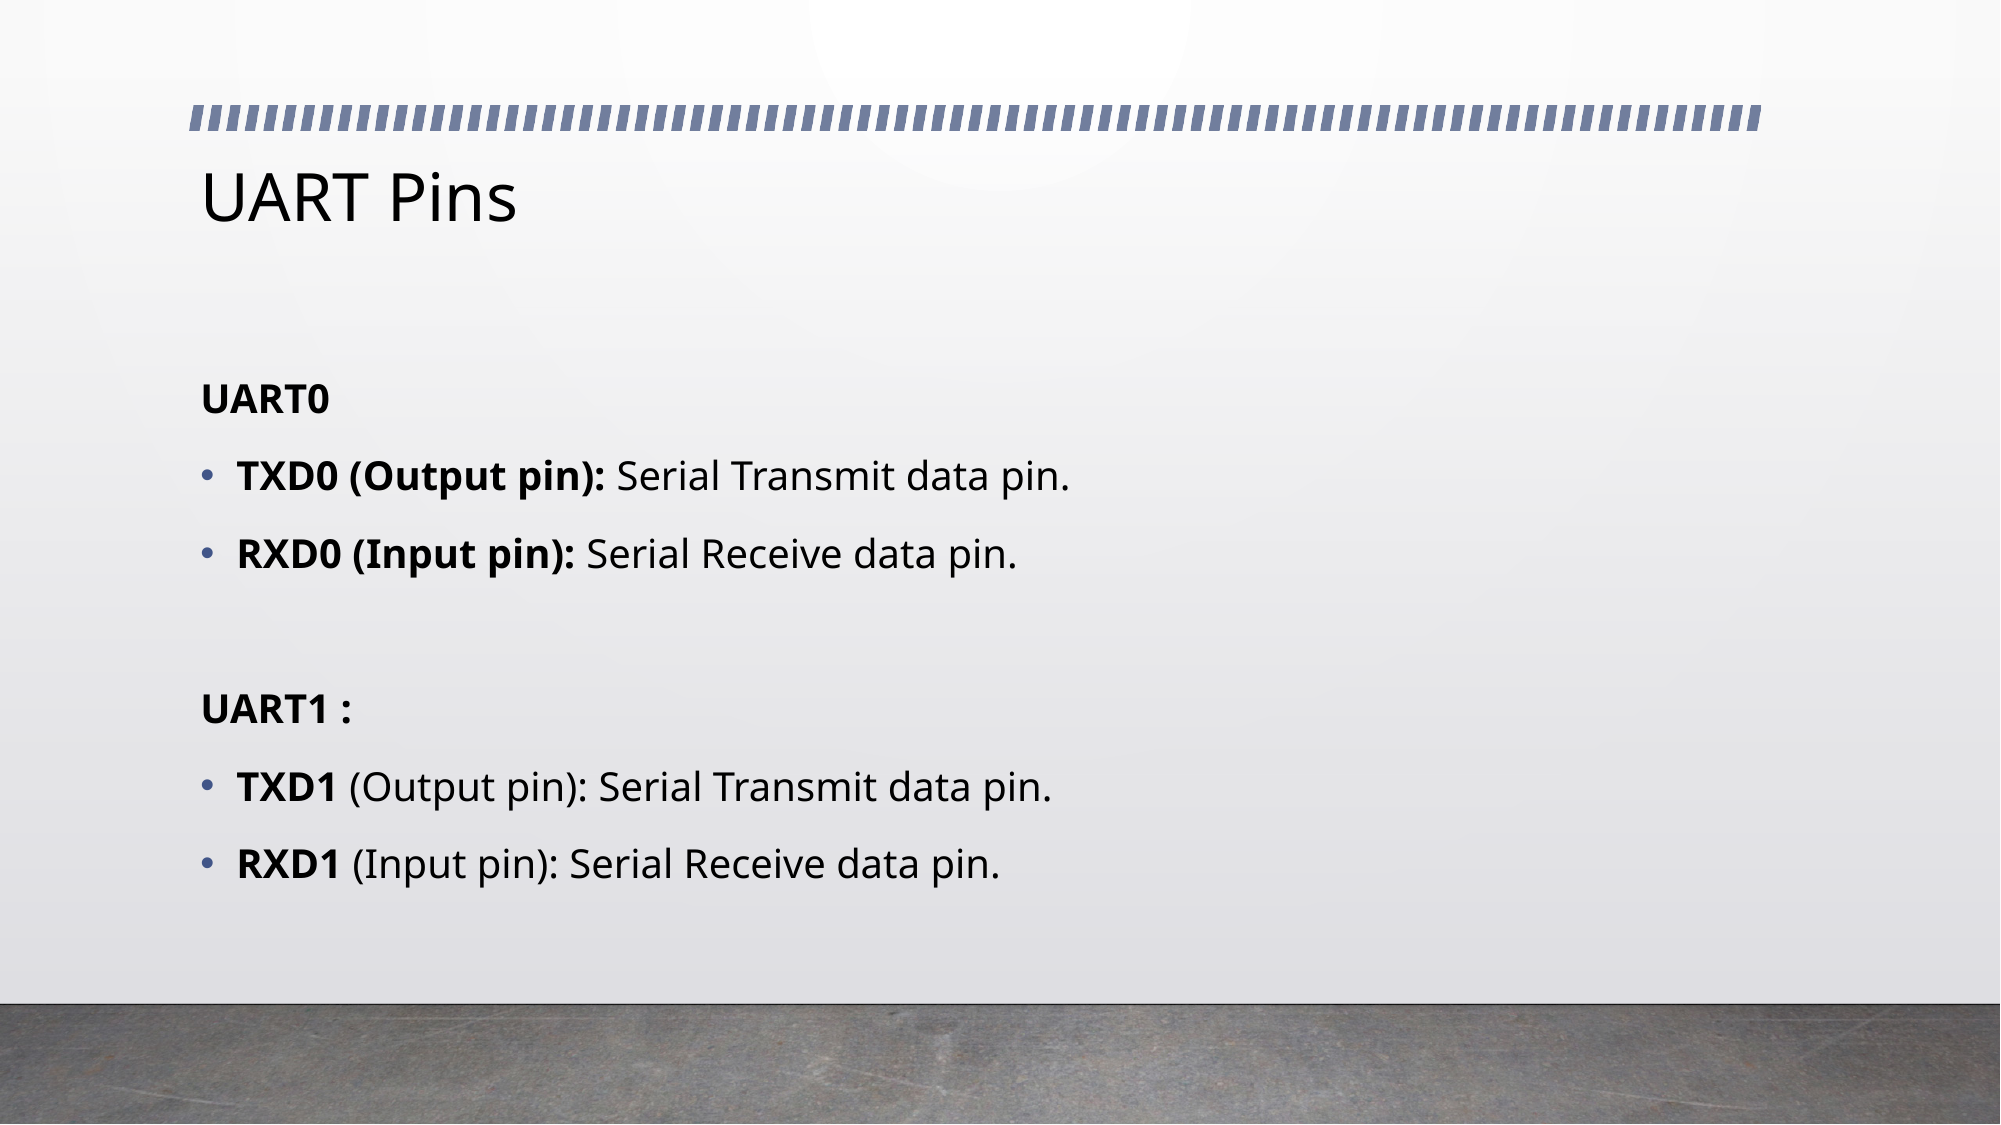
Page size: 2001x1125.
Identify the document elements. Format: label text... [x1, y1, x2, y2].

title UART Pins [185, 156, 1761, 329]
list UART0 TXD0 (Output pin): Serial Transmit data pin. RXD0 (Input pin): Serial Receive data pin. UART1 : TXD1 (Output pin): Serial Transmit data pin. RXD1 (Input pin): Serial Receive data pin. [185, 356, 1761, 897]
picture [0, 1004, 2000, 1124]
